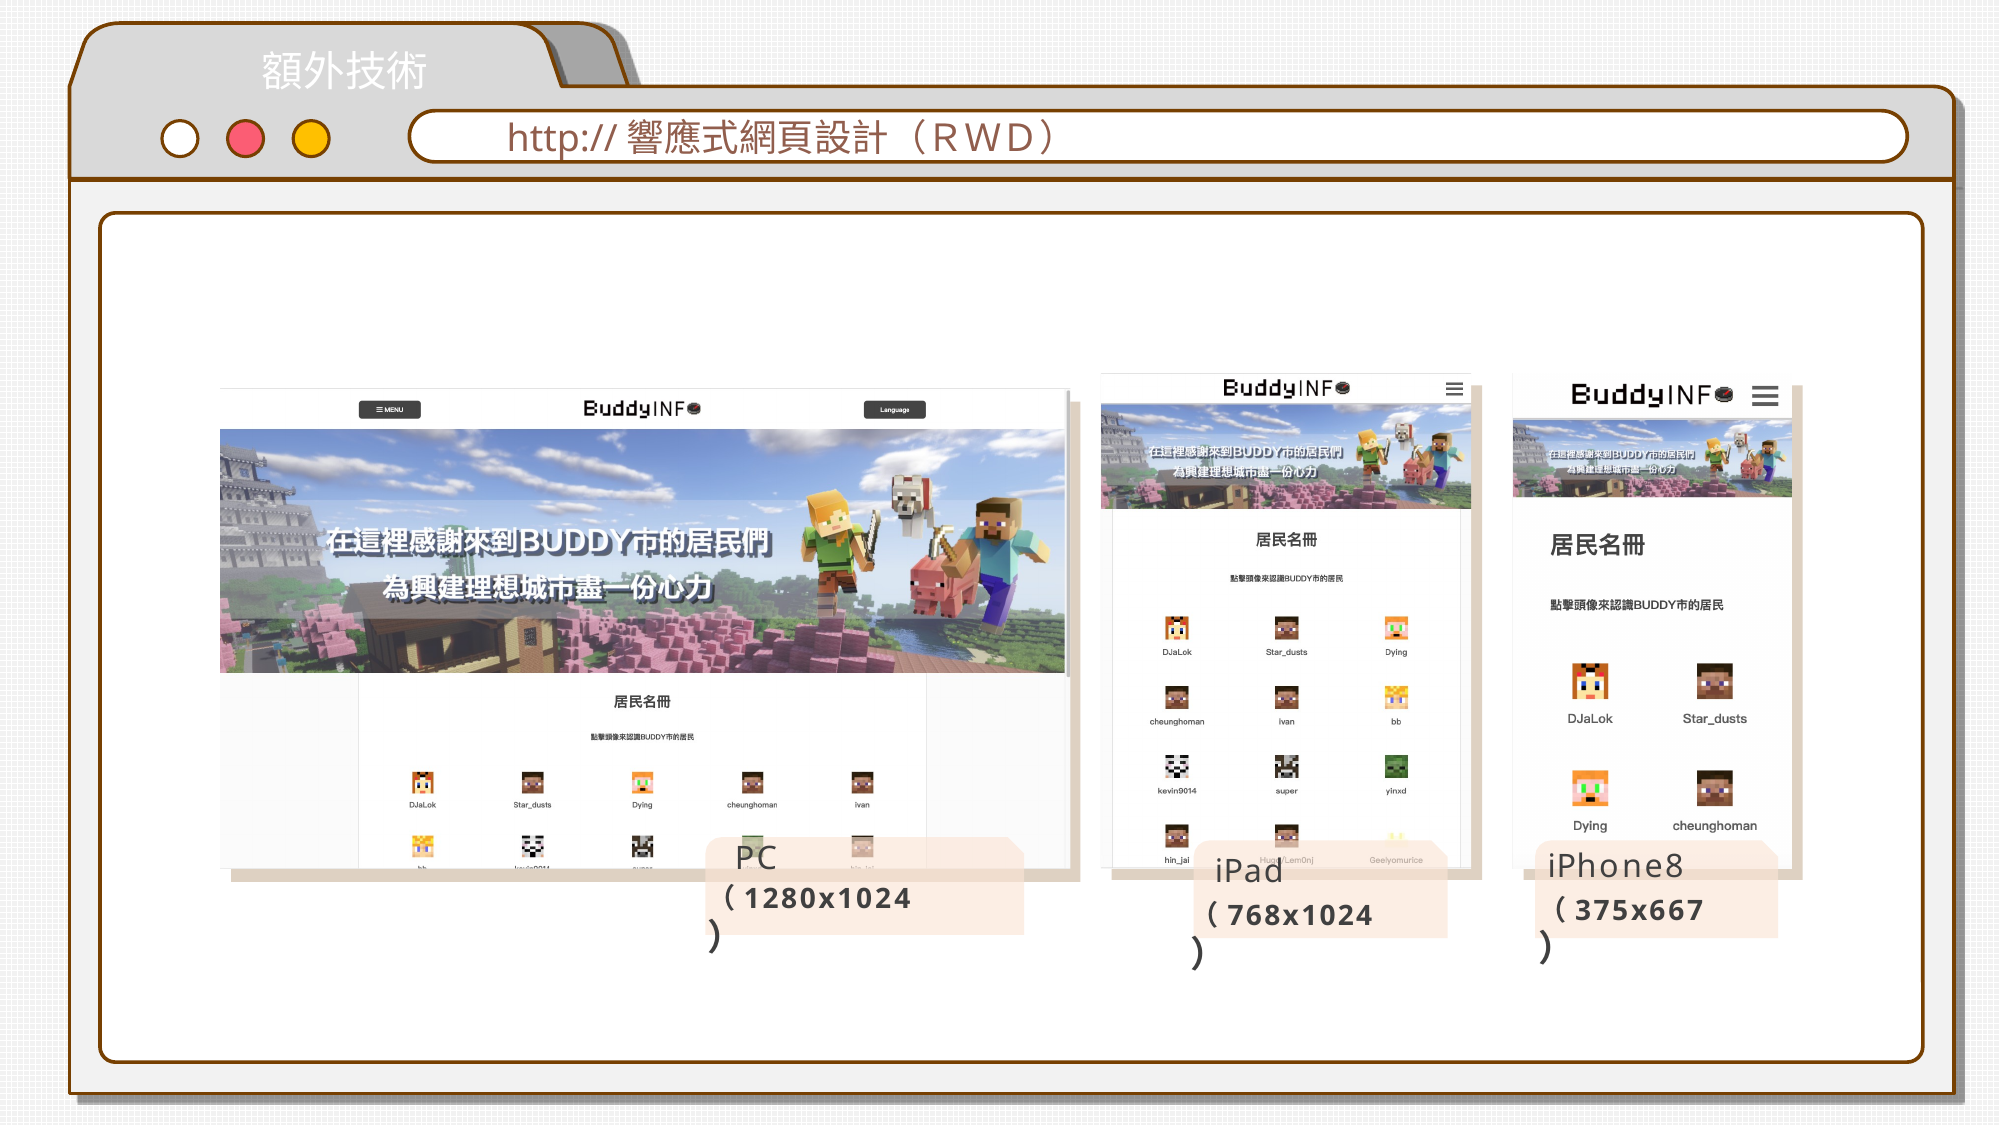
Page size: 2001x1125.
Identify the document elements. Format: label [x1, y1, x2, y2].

text_box [1534, 840, 1779, 939]
text_box [69, 22, 1955, 1094]
text_box [705, 834, 1025, 936]
text_box [1100, 373, 1483, 881]
text_box [219, 388, 1081, 883]
text_box [1188, 840, 1448, 944]
text_box [1512, 373, 1803, 881]
